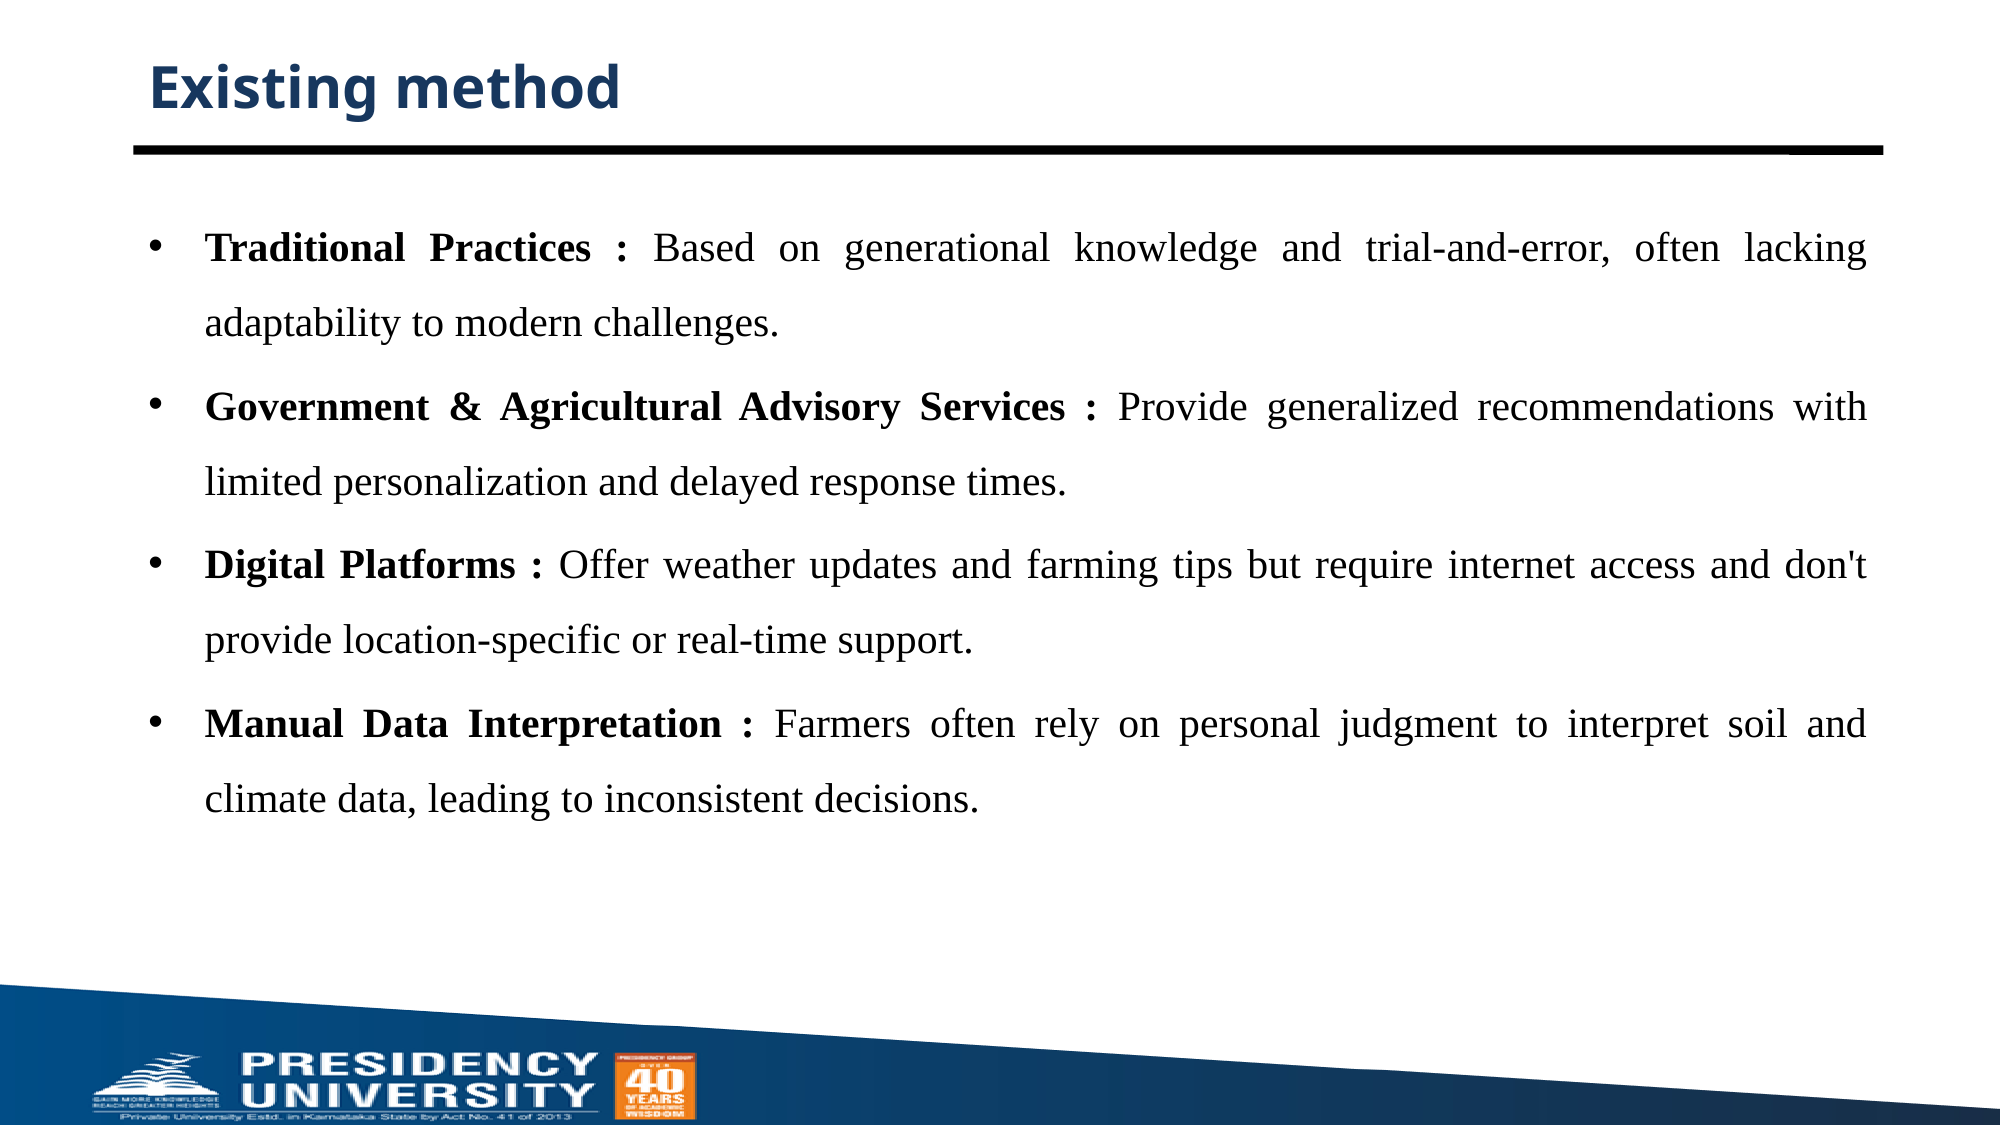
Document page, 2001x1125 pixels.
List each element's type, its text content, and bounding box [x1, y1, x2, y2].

picture [0, 982, 2000, 1125]
list Traditional Practices : Based on generational knowledge and trial-and-error, often lacking adaptability to modern challenges. Government & Agricultural Advisory Services : Provide generalized recommendations with limited personalization and delayed response times. Digital Platforms : Offer weather updates and farming tips but require internet access and don't provide location-specific or real-time support. Manual Data Interpretation : Farmers often rely on personal judgment to interpret soil and climate data, leading to inconsistent decisions. [133, 187, 1884, 1000]
title Existing method [133, 45, 1884, 125]
